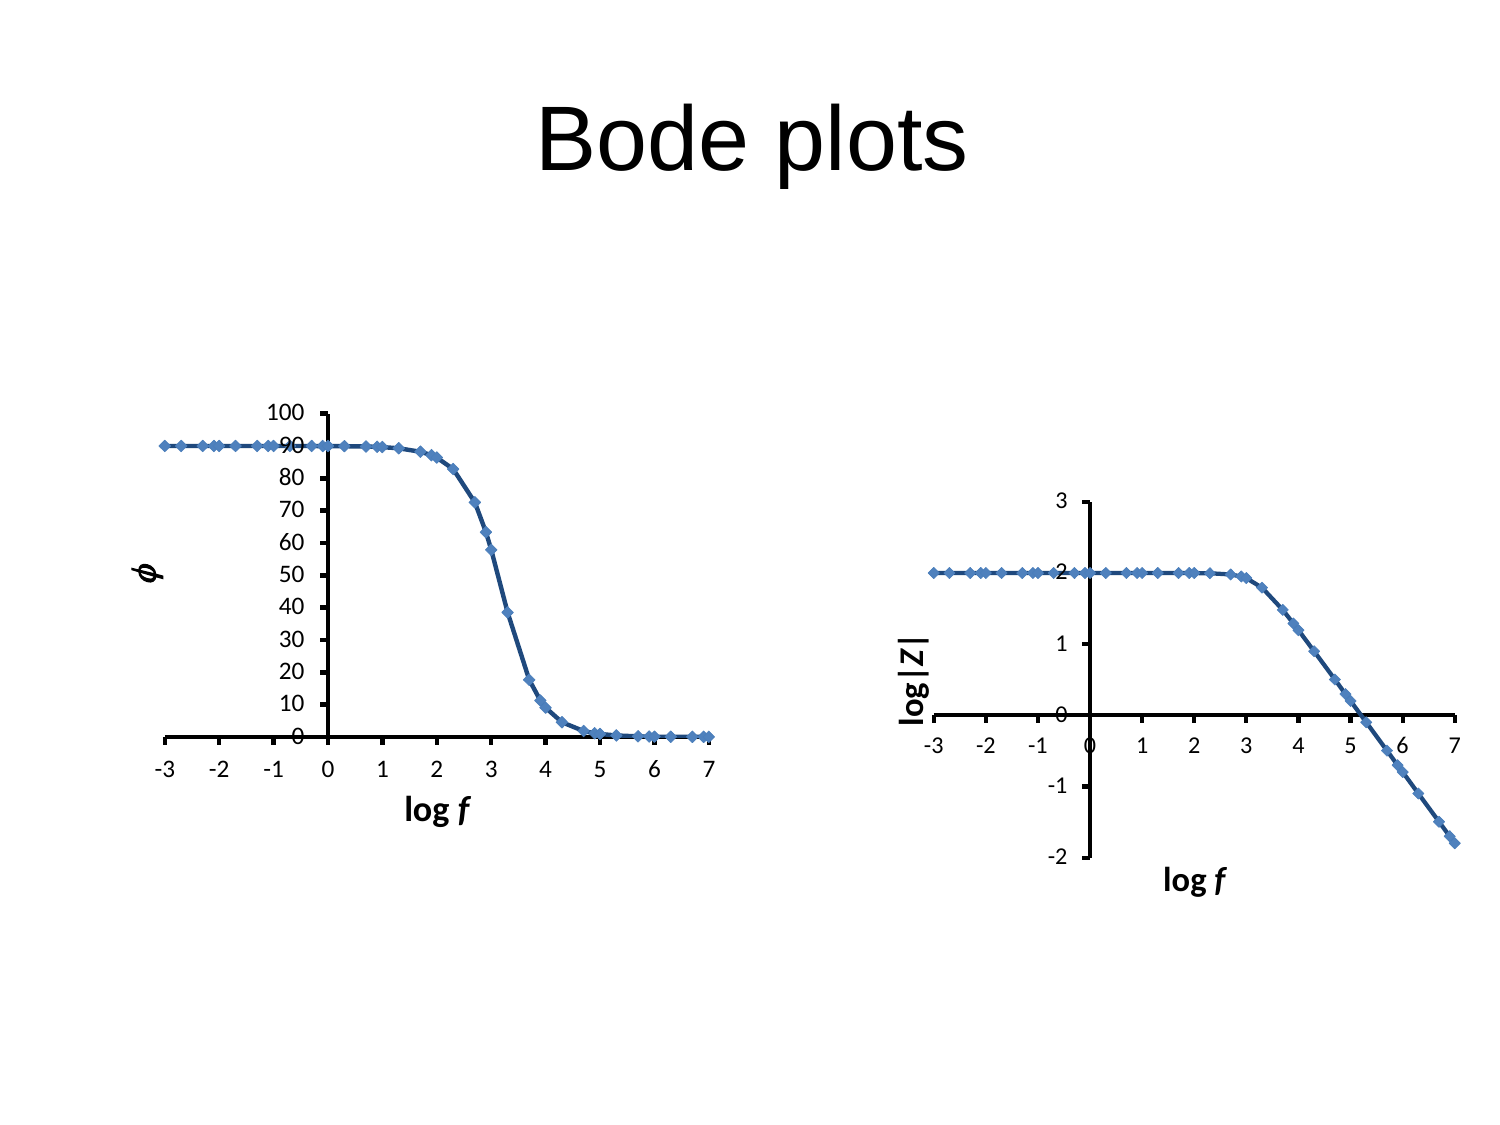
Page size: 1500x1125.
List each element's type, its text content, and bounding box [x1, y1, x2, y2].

title Bode plots [77, 40, 1428, 228]
picture [107, 393, 726, 843]
picture [879, 482, 1471, 913]
